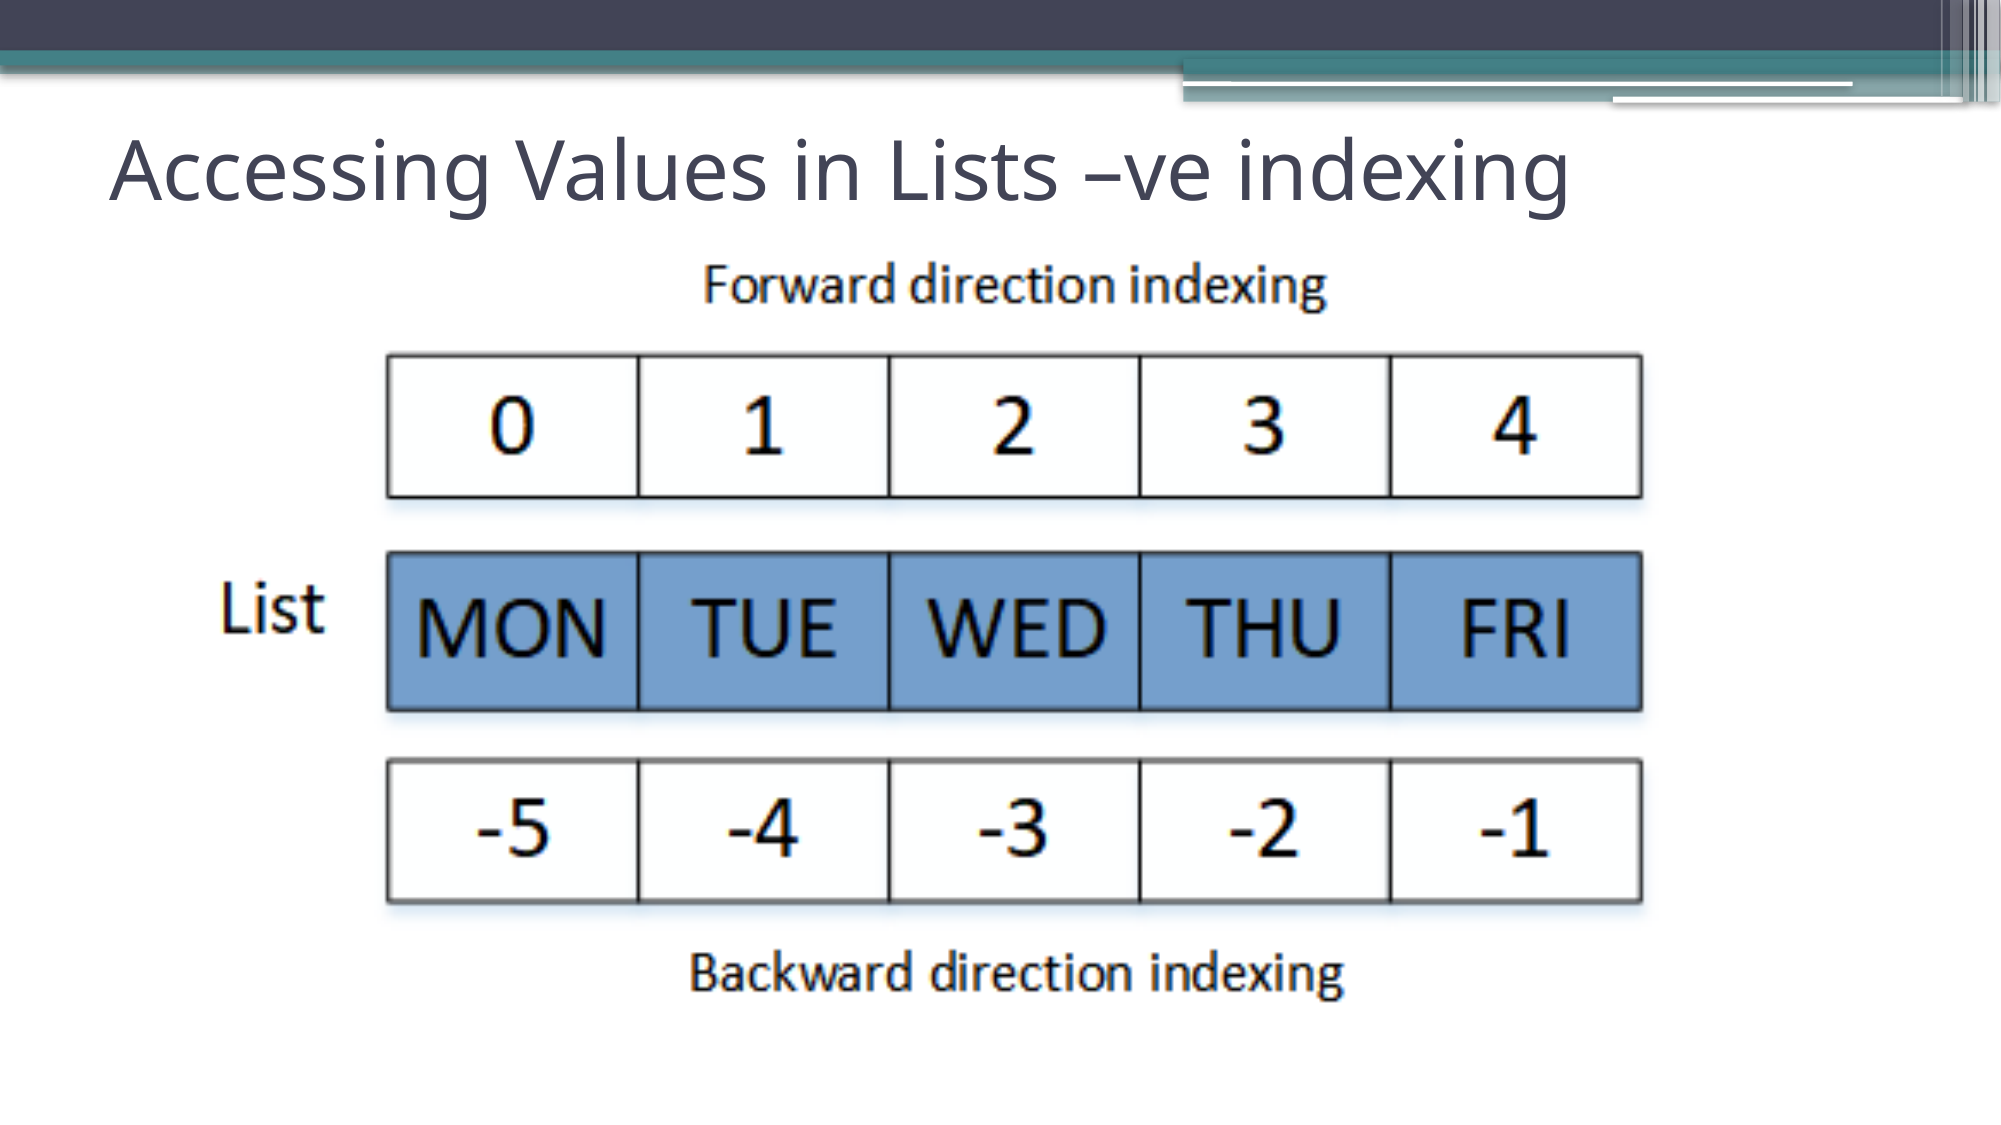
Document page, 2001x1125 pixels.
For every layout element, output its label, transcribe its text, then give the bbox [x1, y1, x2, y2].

title Accessing Values in Lists –ve indexing [94, 102, 1907, 233]
picture [173, 232, 1665, 1037]
